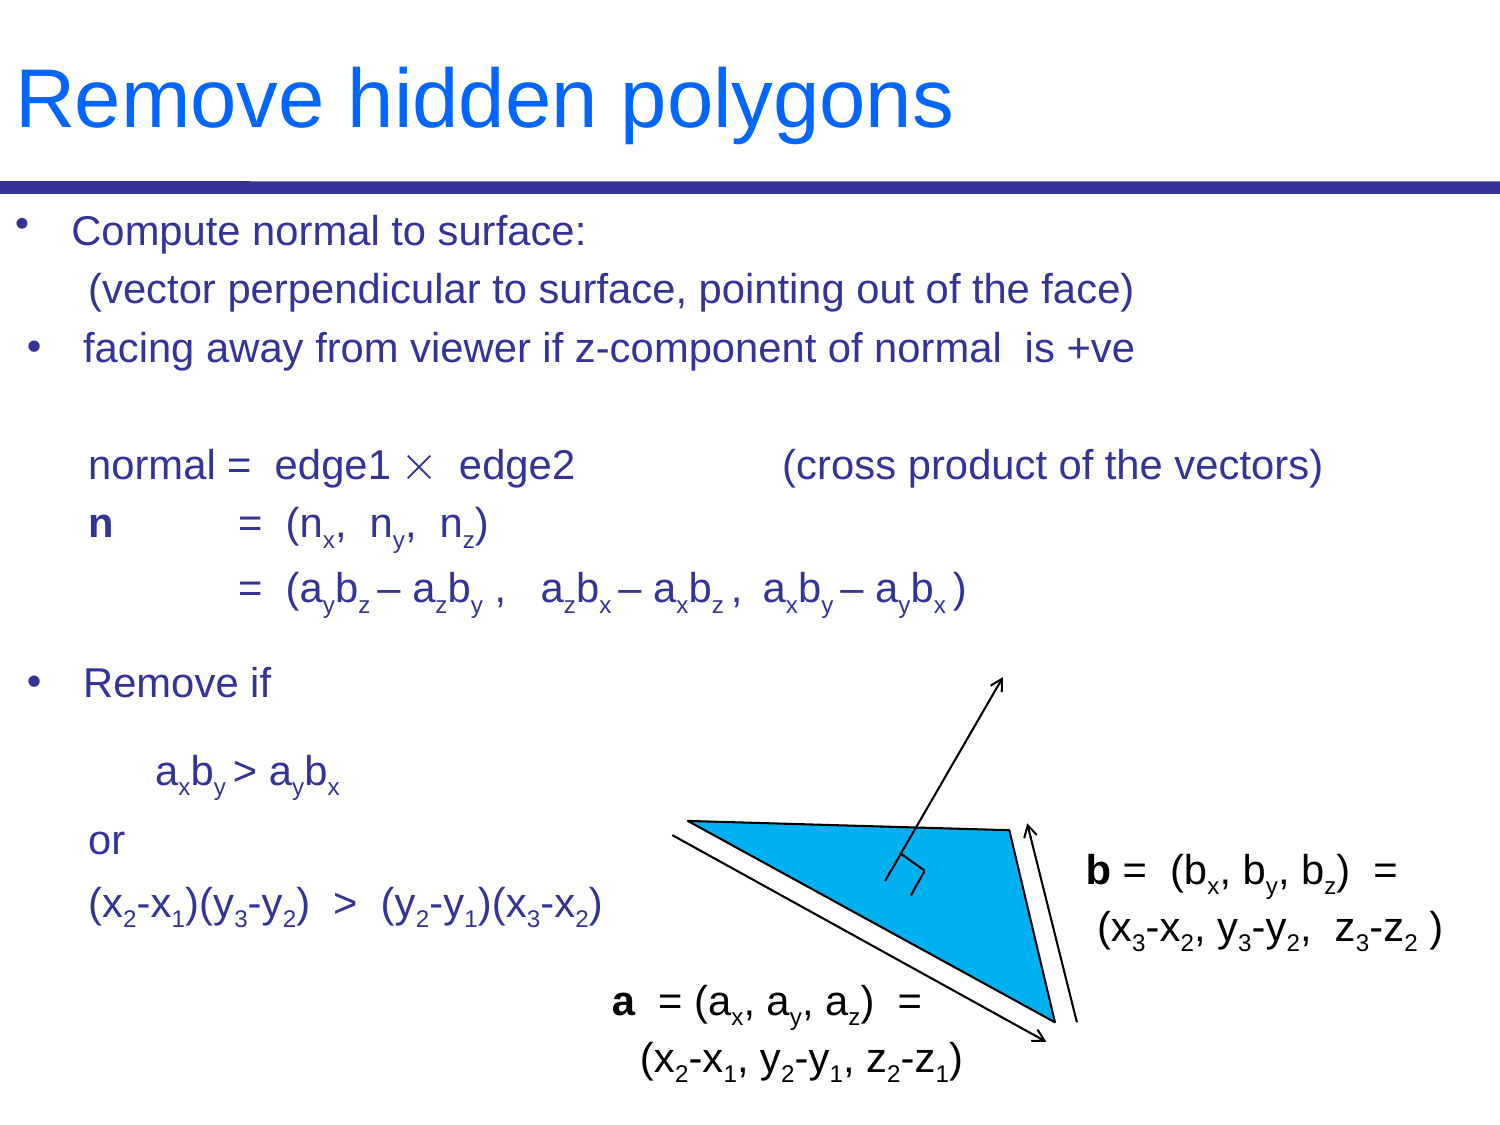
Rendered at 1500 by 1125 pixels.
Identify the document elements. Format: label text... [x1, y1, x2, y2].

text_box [680, 677, 1065, 835]
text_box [672, 835, 1047, 1042]
text_box a = (ax, ay, az) = (x2-x1, y2-y1, z2-z1) [597, 966, 1006, 1095]
list Compute normal to surface: (vector perpendicular to surface, pointing out of the face) facing away from viewer if z-component of normal is +ve normal = edge1  edge2 (cross product of the vectors) n = (nx, ny, nz) = (aybz – azby , azbx – axbz , axby – aybx ) Remove if axby > aybx or (x2-x1)(y3-y2) > (y2-y1)(x3-x2) [0, 196, 1500, 1125]
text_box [1027, 823, 1077, 1023]
text_box b = (bx, by, bz) = (x3-x2, y3-y2, z3-z2 ) [1077, 835, 1459, 964]
title Remove hidden polygons [0, 0, 1500, 188]
